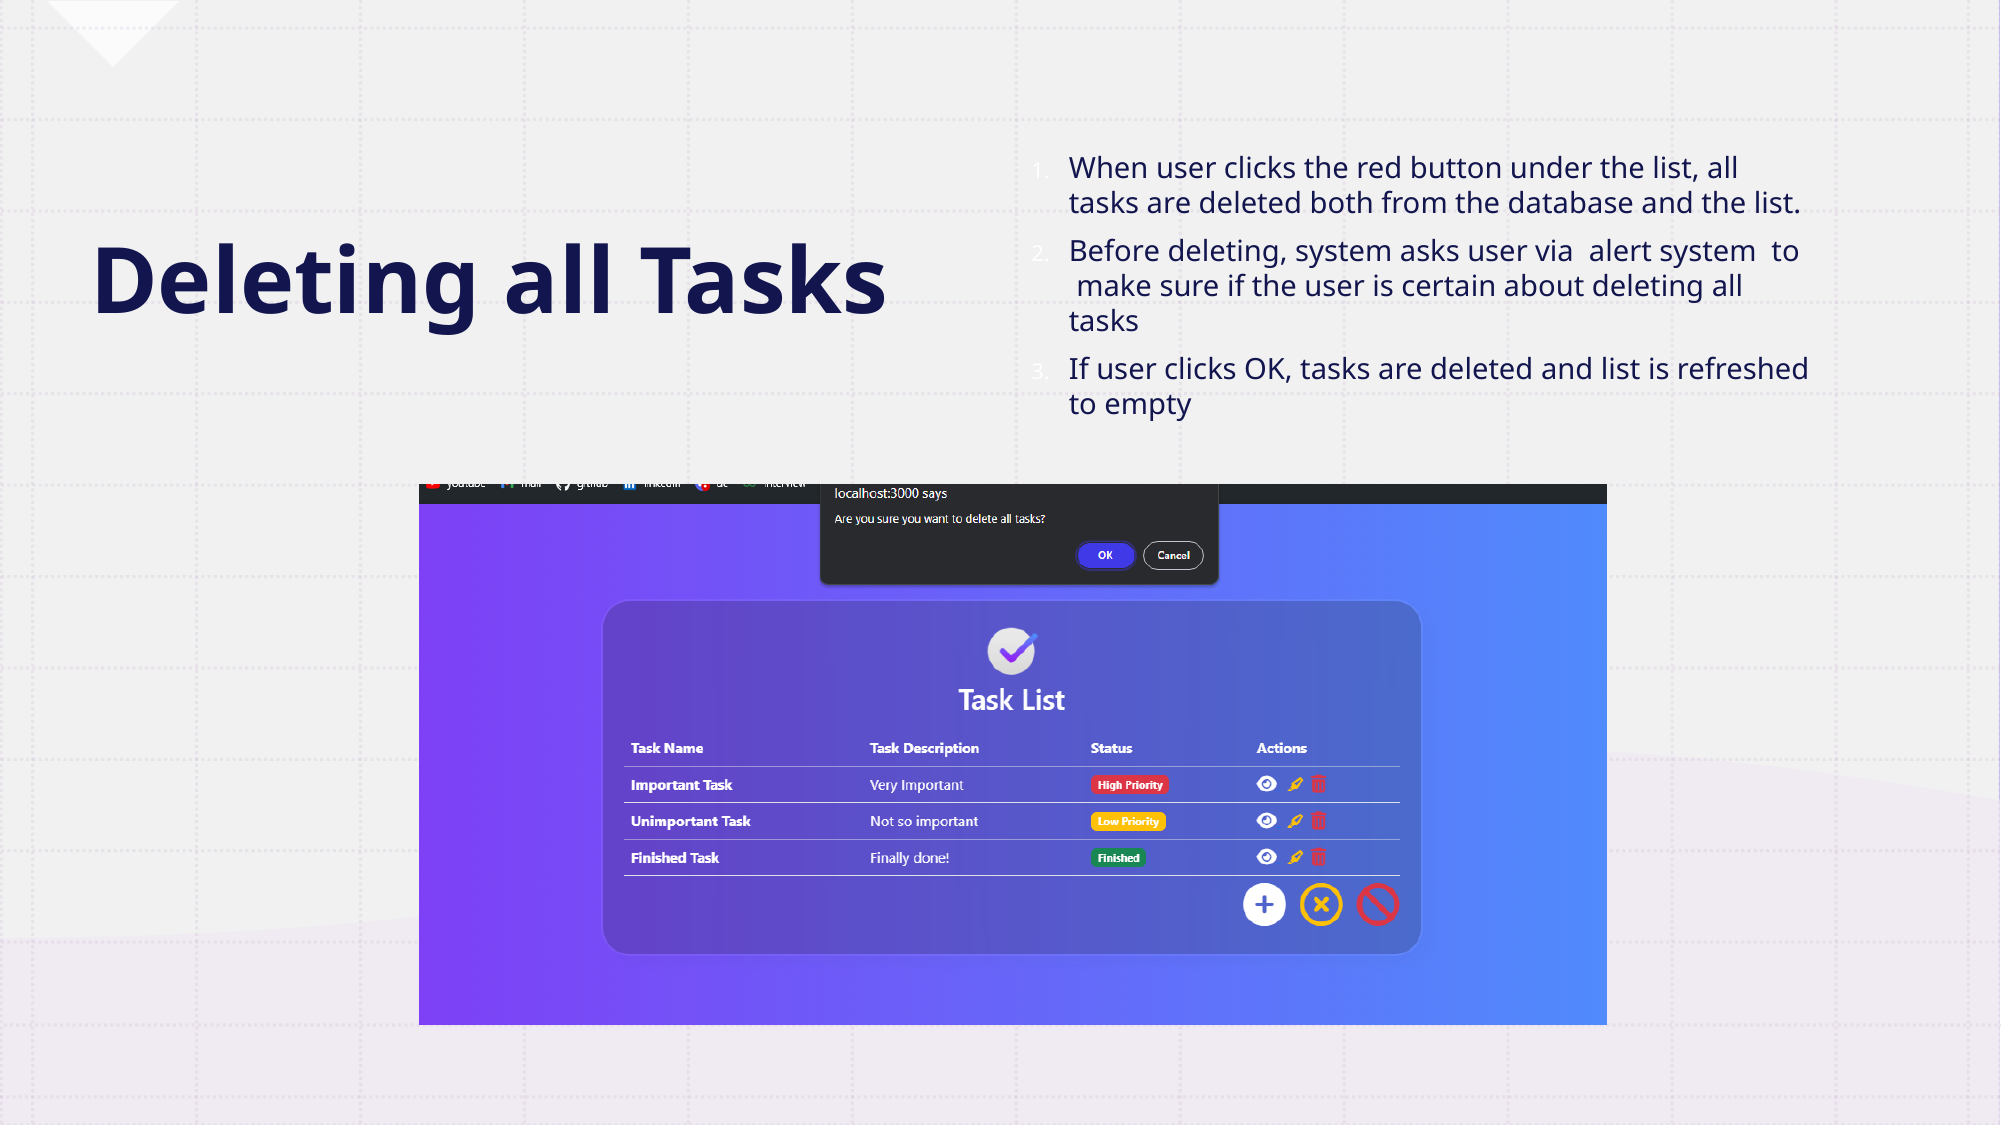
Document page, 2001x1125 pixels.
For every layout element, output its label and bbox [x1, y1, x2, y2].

picture [418, 484, 1607, 1025]
text_box [0, 0, 2000, 1125]
